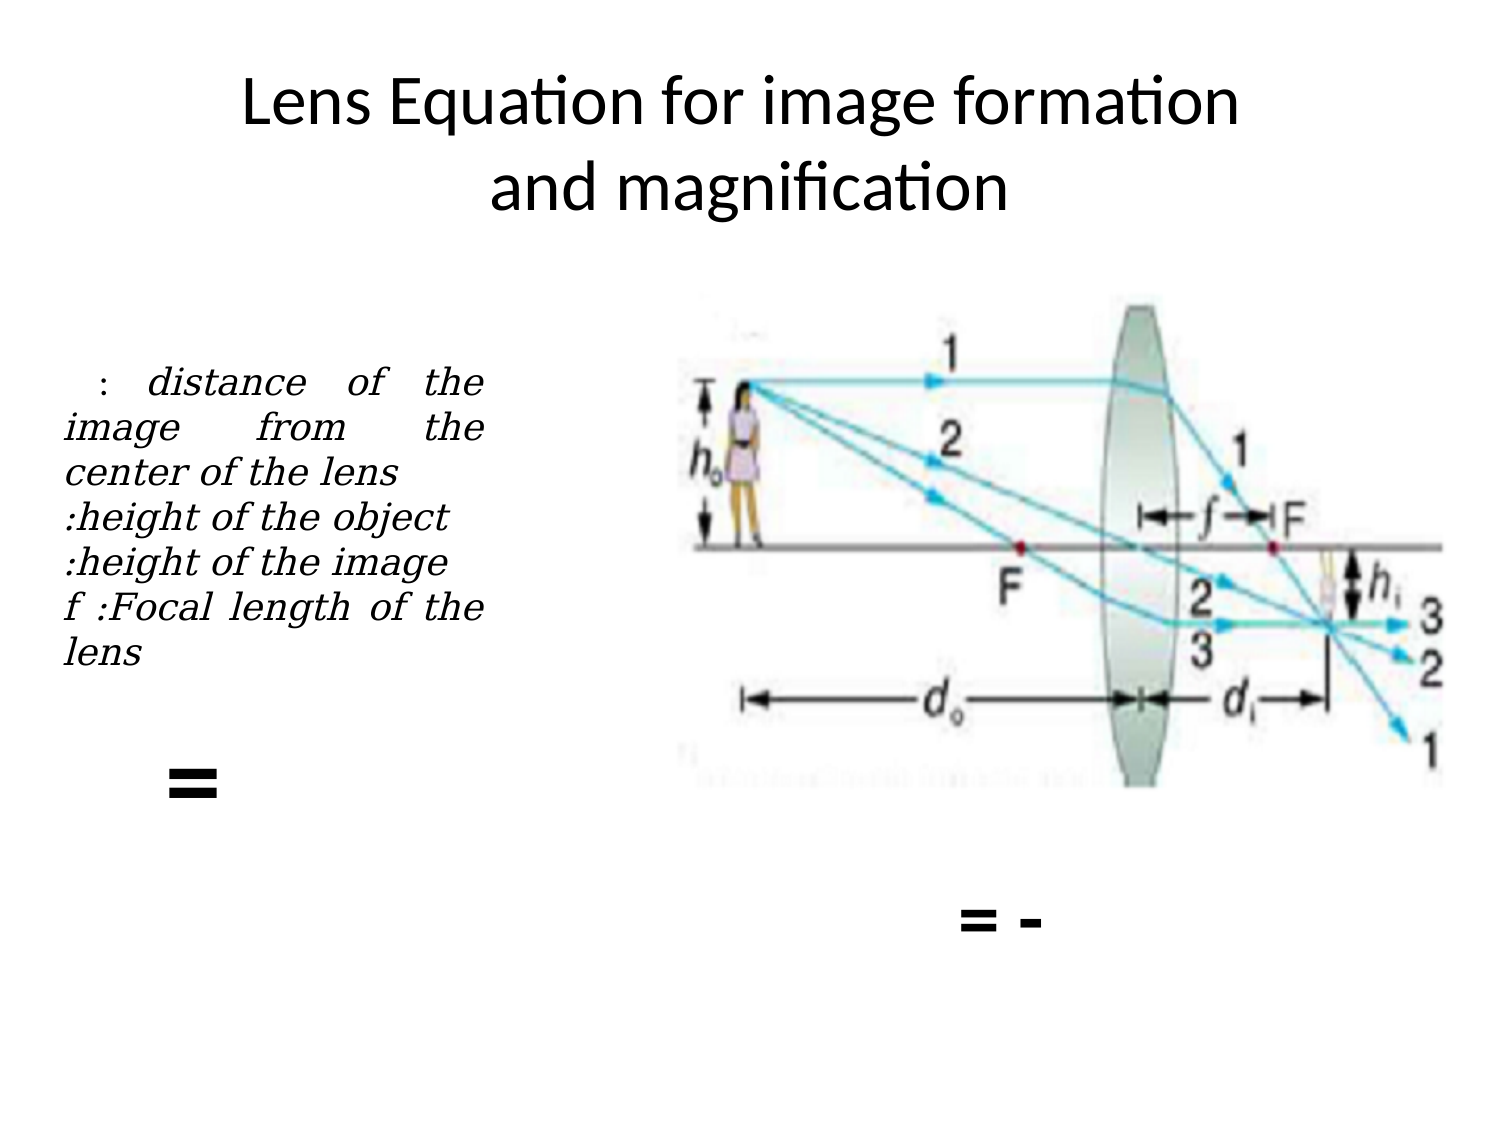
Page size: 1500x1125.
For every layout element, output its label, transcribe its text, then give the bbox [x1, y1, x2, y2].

picture [630, 275, 1500, 851]
title Lens Equation for image formation and magnification [75, 45, 1425, 233]
